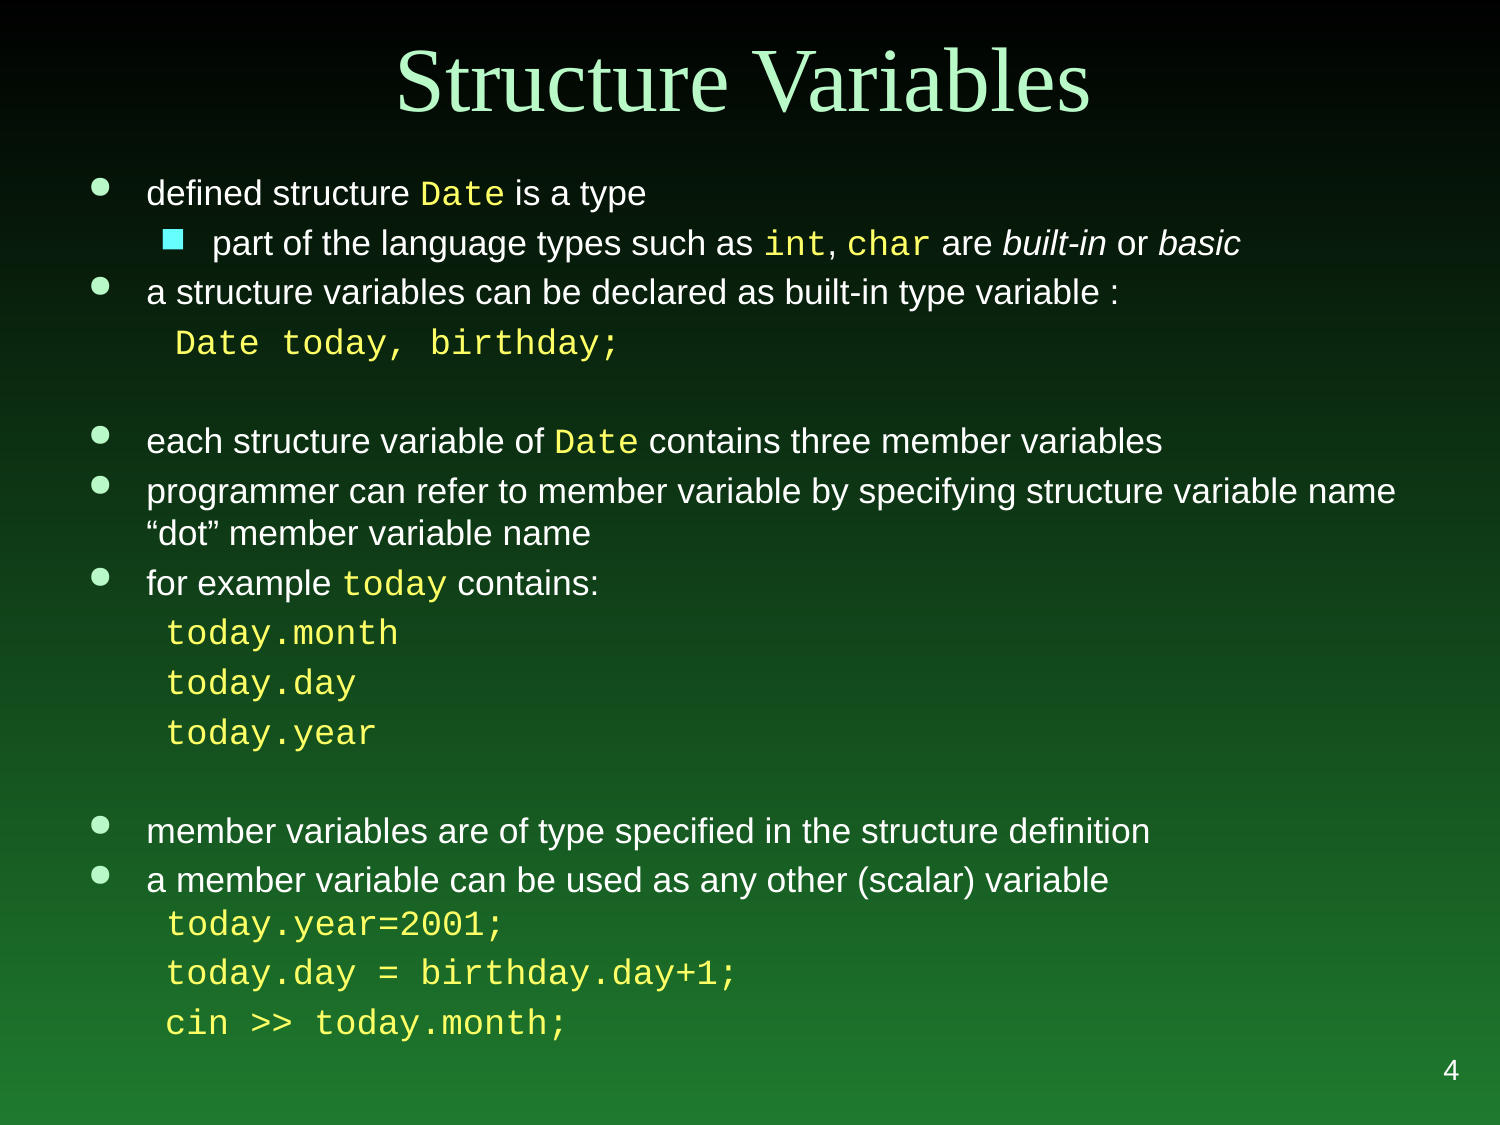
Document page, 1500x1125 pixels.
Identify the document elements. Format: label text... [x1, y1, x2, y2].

title Structure Variables [99, 37, 1388, 138]
list defined structure Date is a type part of the language types such as int, char are built-in or basic a structure variables can be declared as built-in type variable : Date today, birthday; each structure variable of Date contains three member variables programmer can refer to member variable by specifying structure variable name “dot” member variable name for example today contains: today.month today.day today.year member variables are of type specified in the structure definition a member variable can be used as any other (scalar) variable today.year=2001; today.day = birthday.day+1; cin >> today.month; [75, 162, 1438, 1013]
slide_number 4 [1274, 1024, 1475, 1113]
